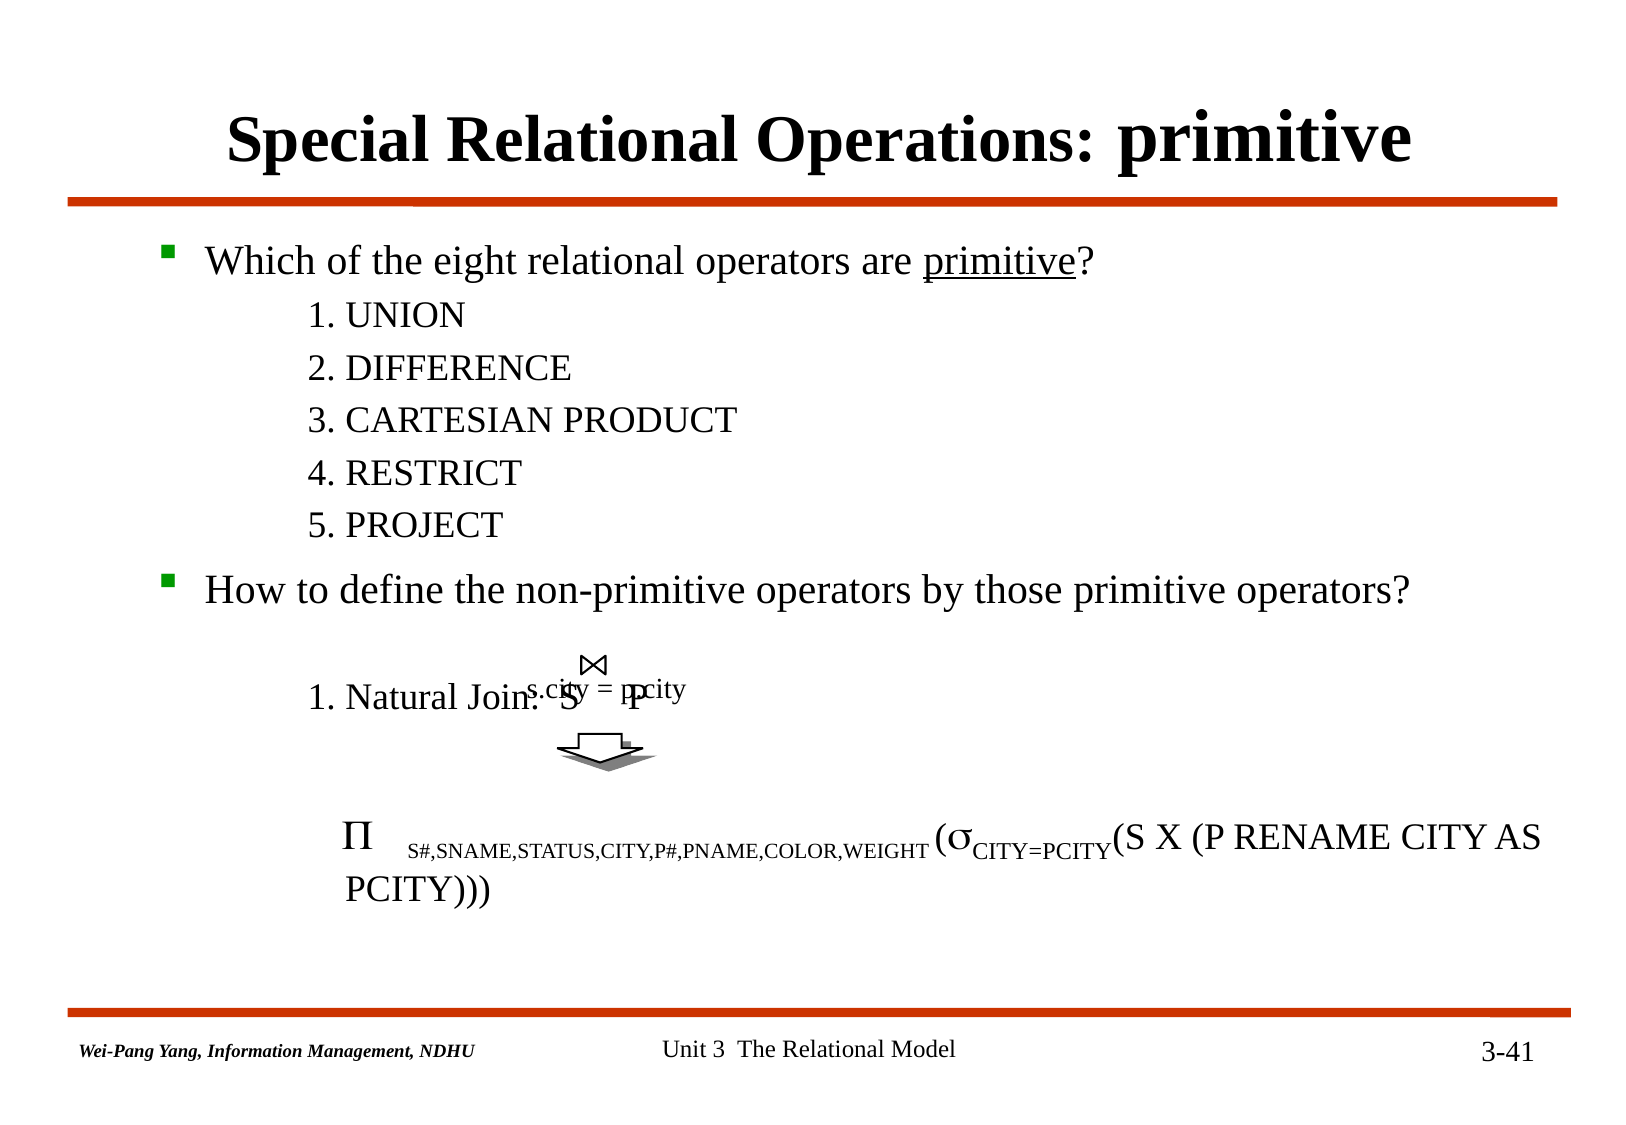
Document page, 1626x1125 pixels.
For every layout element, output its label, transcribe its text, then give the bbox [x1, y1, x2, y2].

text_box s.city = p.city [511, 662, 702, 712]
title Special Relational Operations: primitive [148, 62, 1490, 200]
text_box [581, 655, 590, 662]
list Which of the eight relational operators are primitive? 1. UNION 2. DIFFERENCE 3. CARTESIAN PRODUCT 4. RESTRICT 5. PROJECT How to define the non-primitive operators by those primitive operators? 1. Natural Join: S P S#,SNAME,STATUS,CITY,P#,PNAME,COLOR,WEIGHT (CITY=PCITY(S X (P RENAME CITY AS PCITY))) [67, 224, 1558, 988]
text_box [557, 733, 644, 763]
footer Unit 3 The Relational Model [555, 1025, 1070, 1100]
text_box [597, 655, 606, 662]
